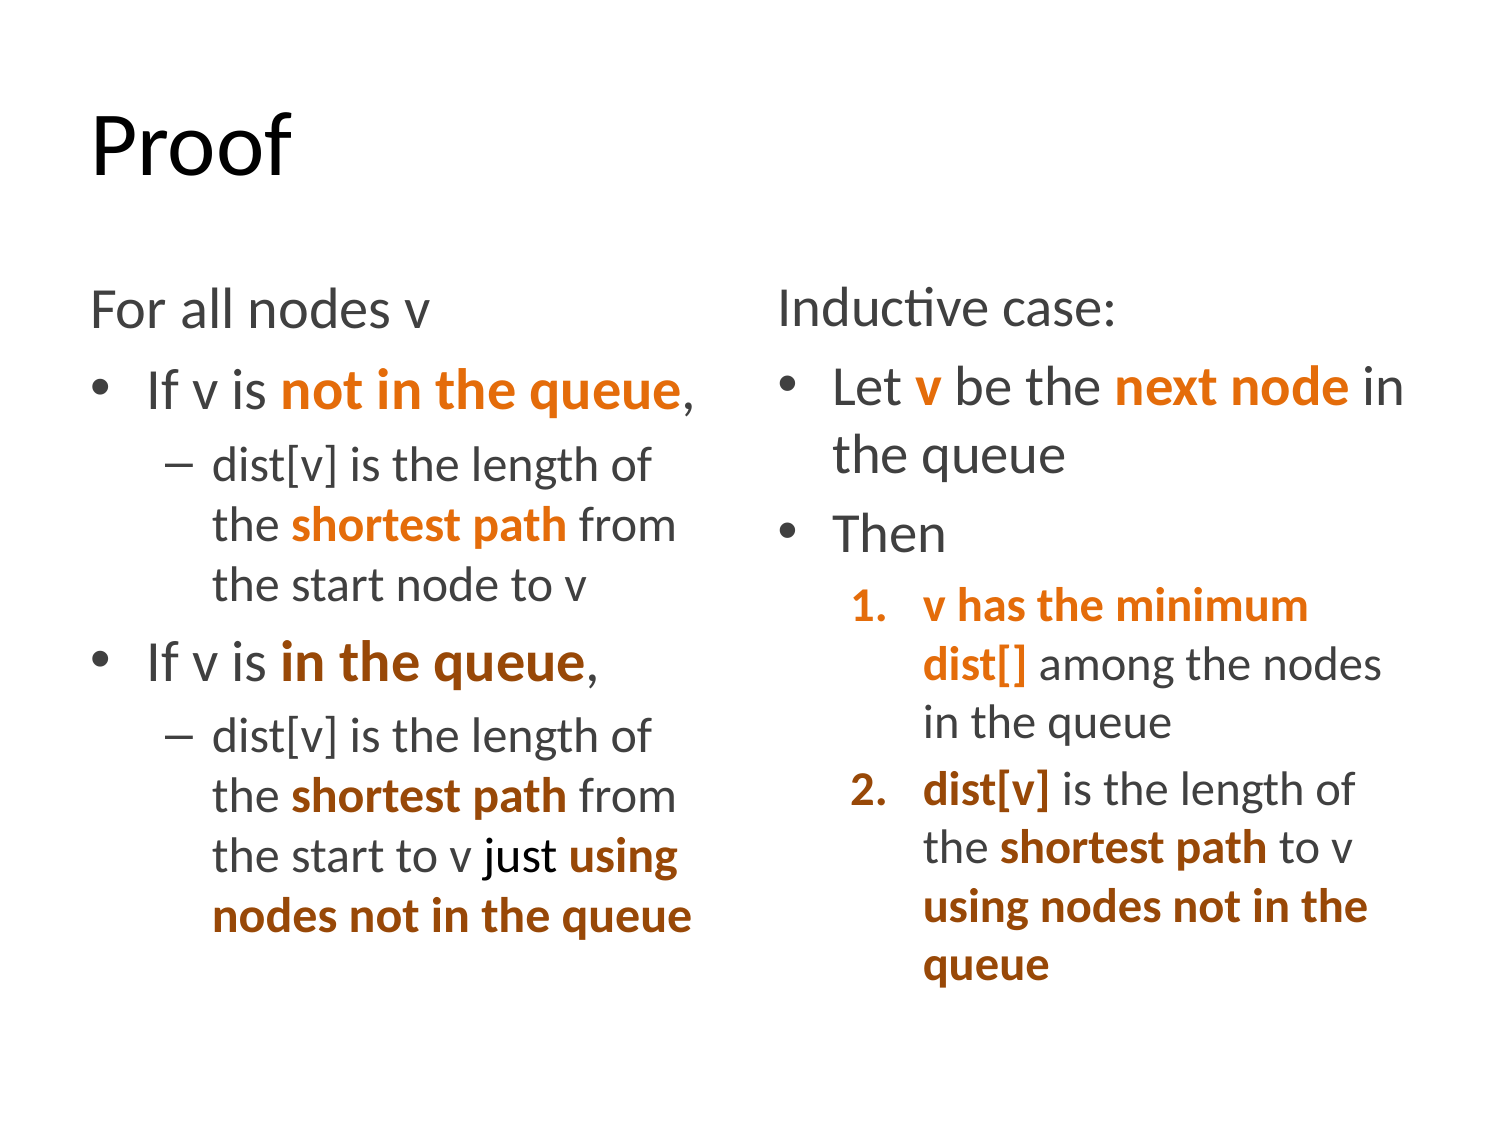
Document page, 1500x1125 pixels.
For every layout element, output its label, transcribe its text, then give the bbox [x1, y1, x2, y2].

list Inductive case: Let v be the next node in the queue Then v has the minimum dist[] among the nodes in the queue dist[v] is the length of the shortest path to v using nodes not in the queue [762, 262, 1425, 1005]
list For all nodes v If v is not in the queue, dist[v] is the length of the shortest path from the start node to v If v is in the queue, dist[v] is the length of the shortest path from the start to v just using nodes not in the queue [75, 262, 738, 1005]
title Proof [75, 45, 1425, 233]
